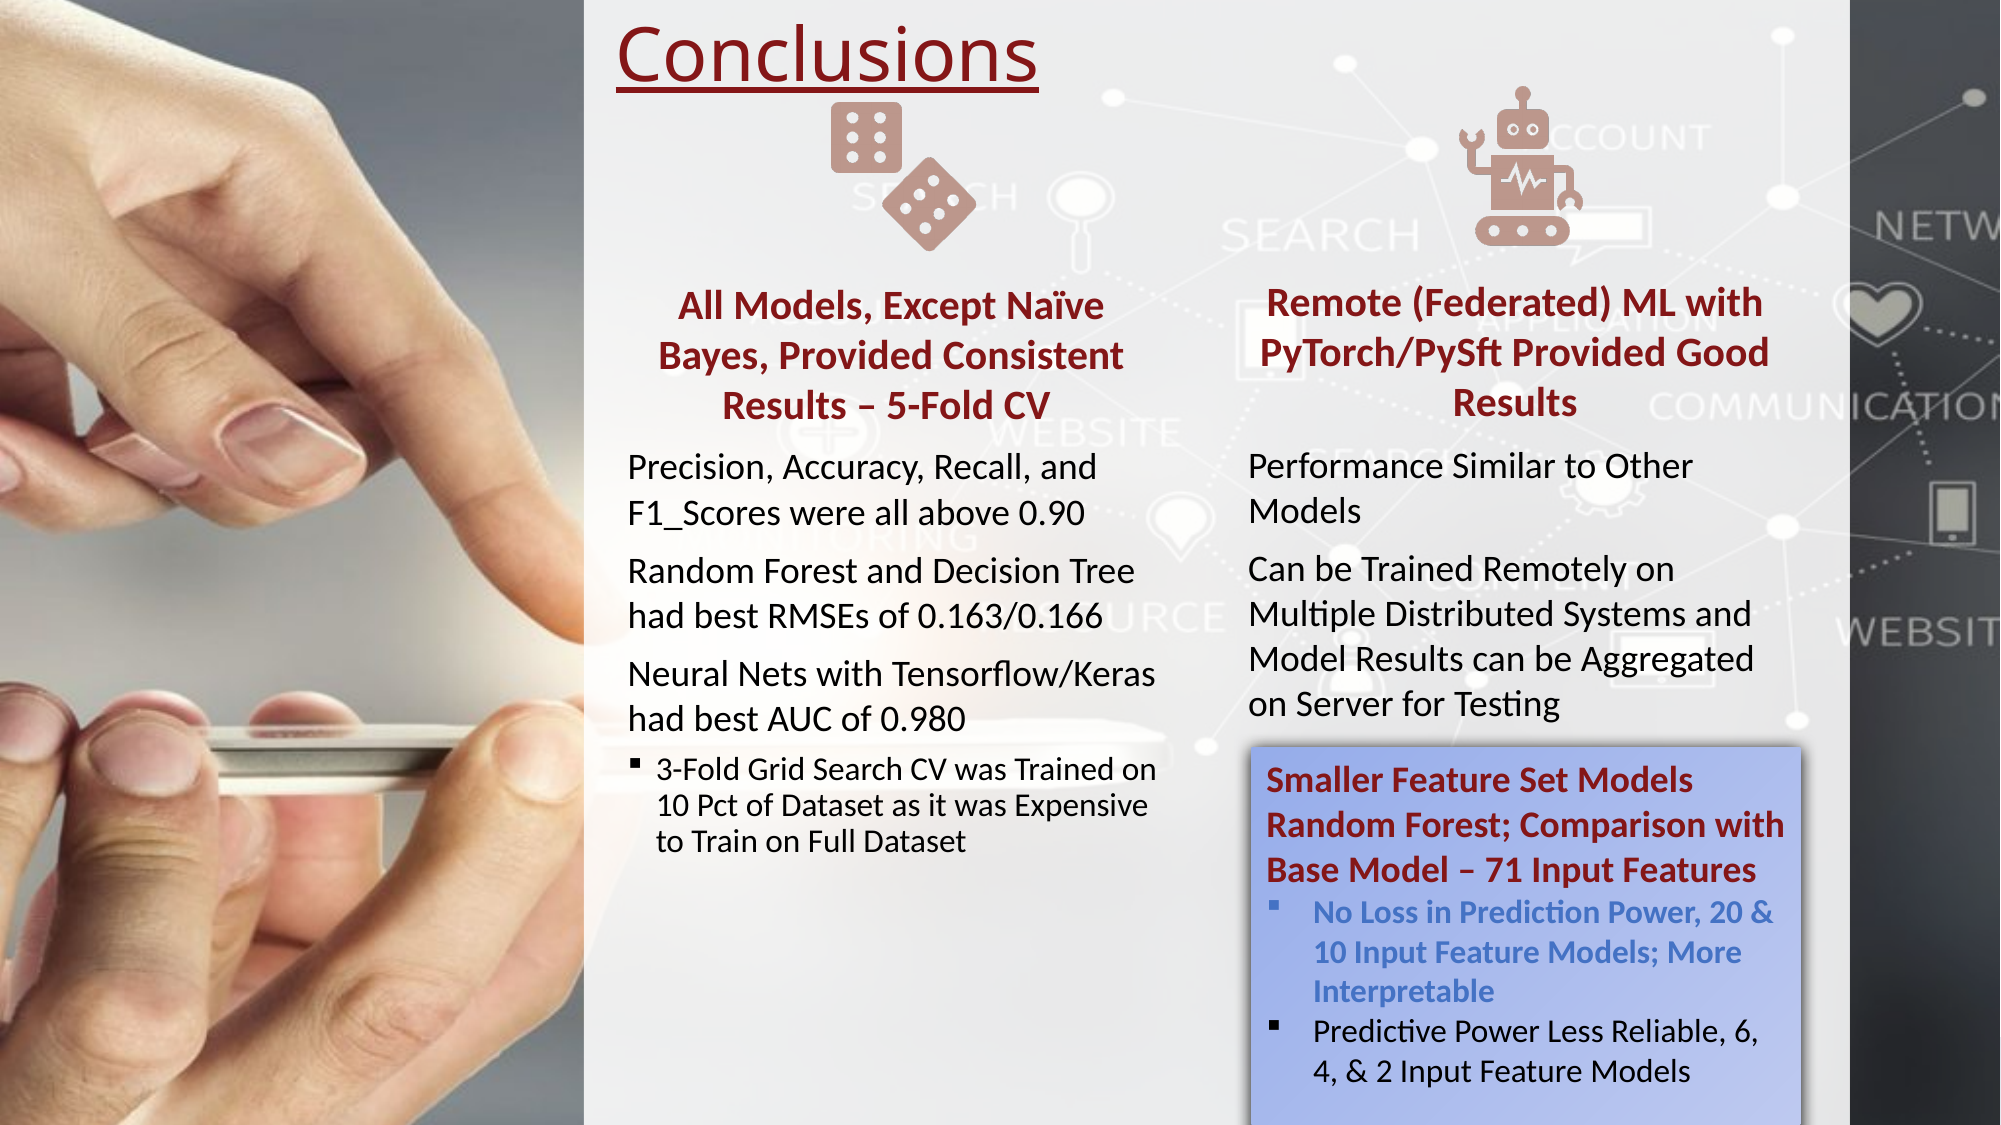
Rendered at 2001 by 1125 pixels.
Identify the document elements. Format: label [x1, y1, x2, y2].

picture [0, 0, 2000, 1125]
text_box [620, 57, 1789, 944]
